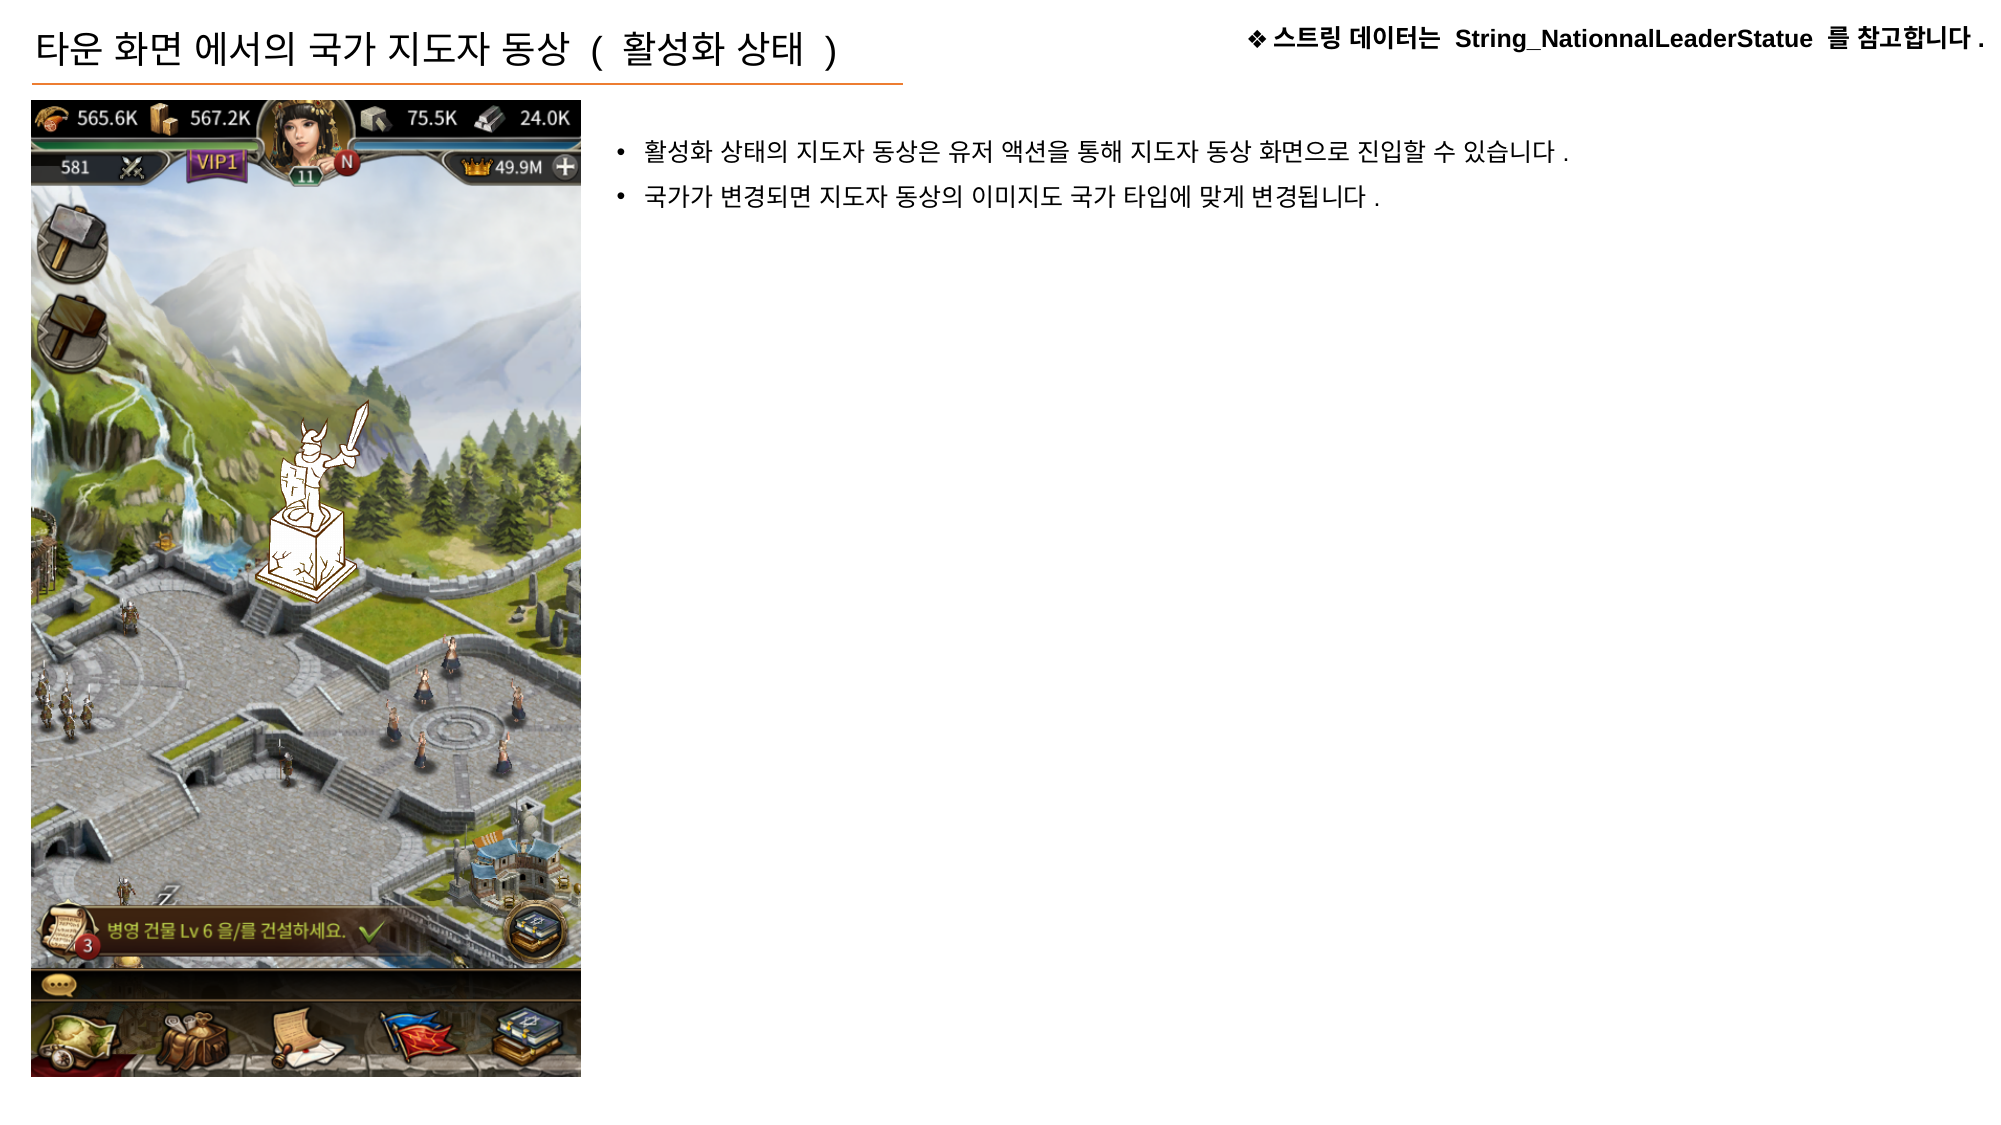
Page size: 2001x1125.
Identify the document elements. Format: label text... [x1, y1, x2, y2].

text_box 스트링 데이터는 String_NationnalLeaderStatue 를 참고합니다. [1227, 0, 2000, 55]
text_box 활성화 상태의 지도자 동상은 유저 액션을 통해 지도자 동상 화면으로 진입할 수 있습니다. 국가가 변경되면 지도자 동상의 이미지도 국가 타입에 맞게 변경됩니다. [601, 114, 1935, 221]
text_box 타운 화면 에서의 국가 지도자 동상 ( 활성화 상태 ) [20, 18, 928, 79]
picture [31, 100, 582, 1077]
